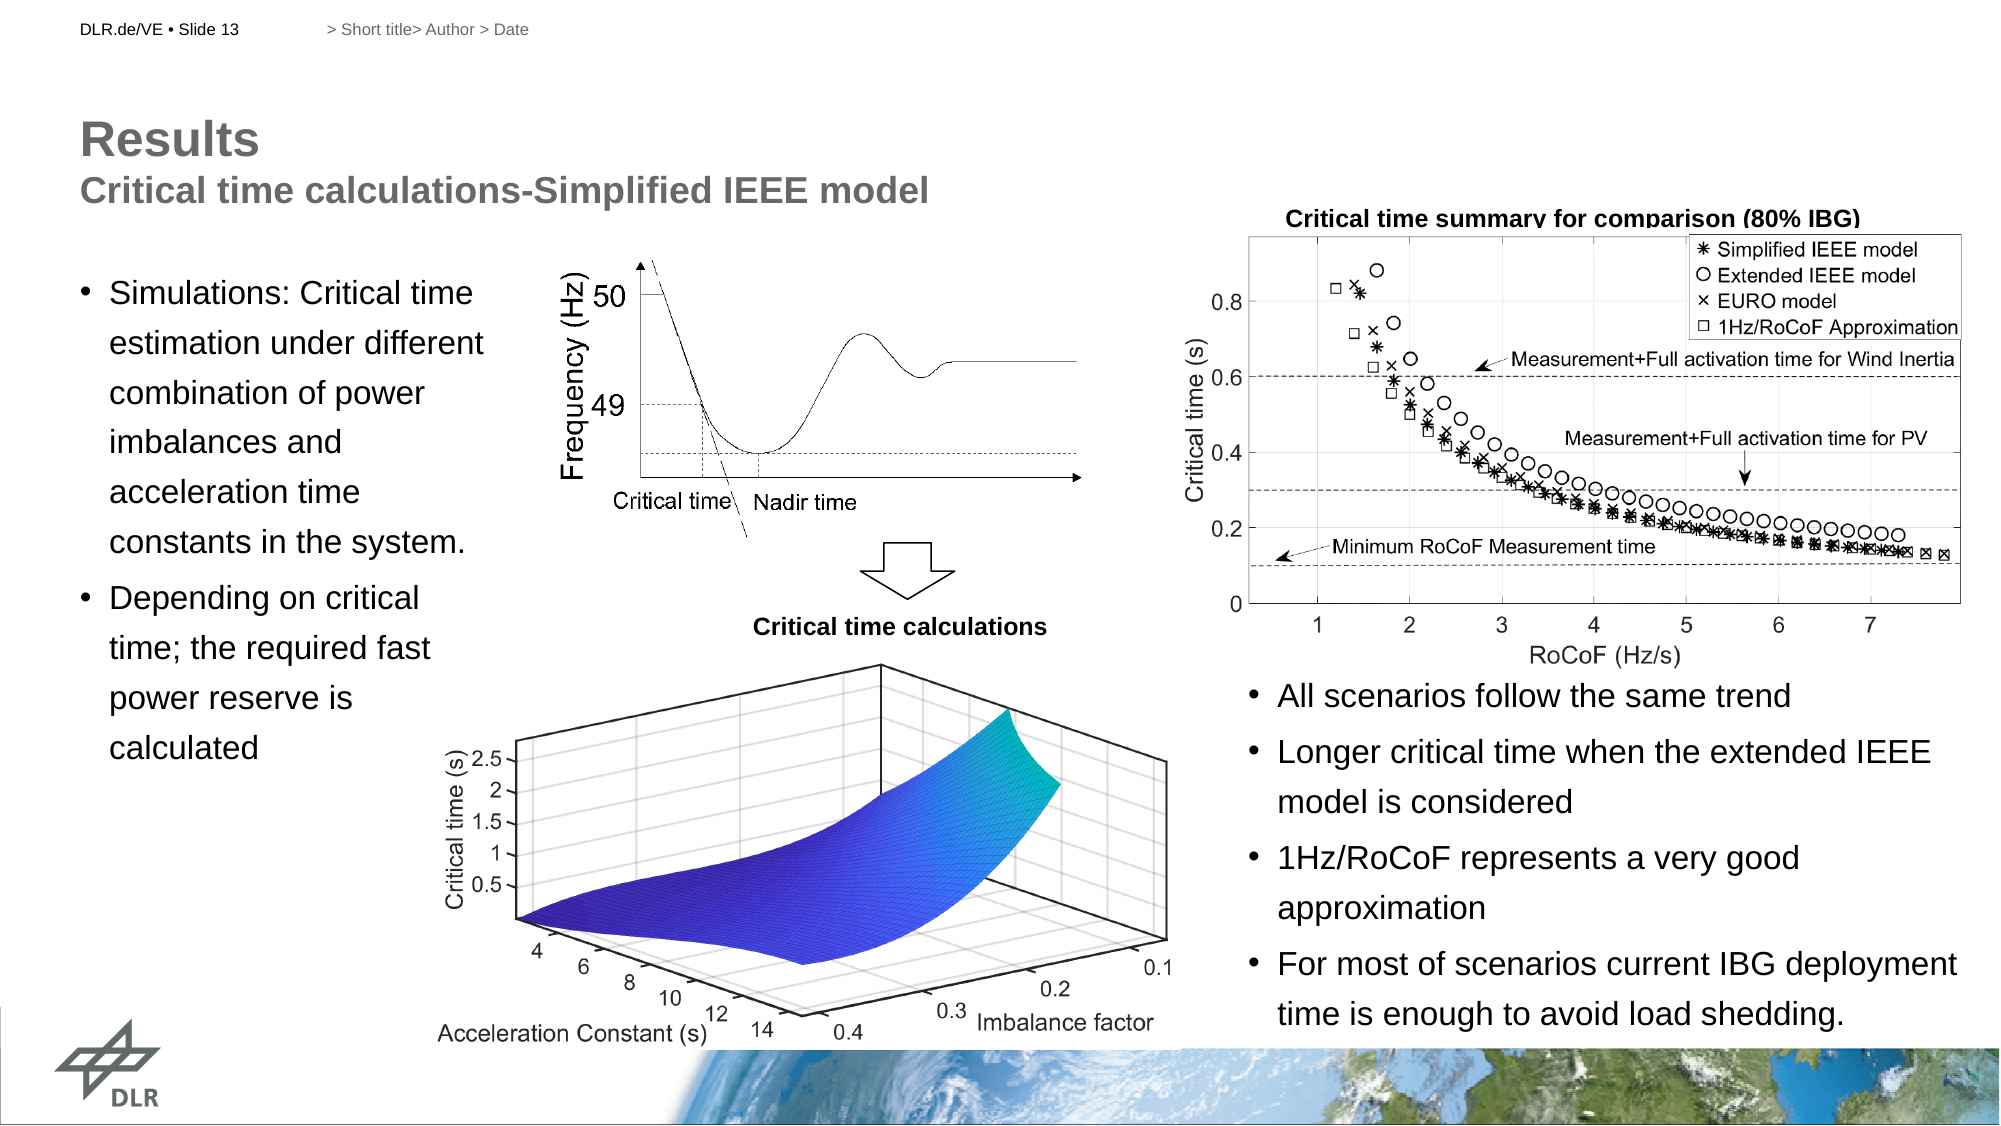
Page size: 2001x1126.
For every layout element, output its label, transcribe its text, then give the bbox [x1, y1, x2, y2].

picture [535, 238, 1107, 539]
list Simulations: Critical time estimation under different combination of power imbalances and acceleration time constants in the system. Depending on critical time; the required fast power reserve is calculated [79, 261, 496, 988]
footer > Short title> Author > Date [327, 19, 1921, 45]
text_box [858, 546, 957, 602]
picture [0, 228, 2000, 1125]
title Results Critical time calculations-Simplified IEEE model [79, 106, 1921, 228]
text_box Critical time summary for comparison (80% IBG) [1285, 202, 1863, 226]
slide_number DLR.de/VE • Slide 13 [79, 19, 327, 45]
text_box Critical time calculations [752, 610, 1049, 641]
text_box All scenarios follow the same trend Longer critical time when the extended IEEE model is considered 1Hz/RoCoF represents a very good approximation For most of scenarios current IBG deployment time is enough to avoid load shedding. [1248, 663, 1987, 1025]
